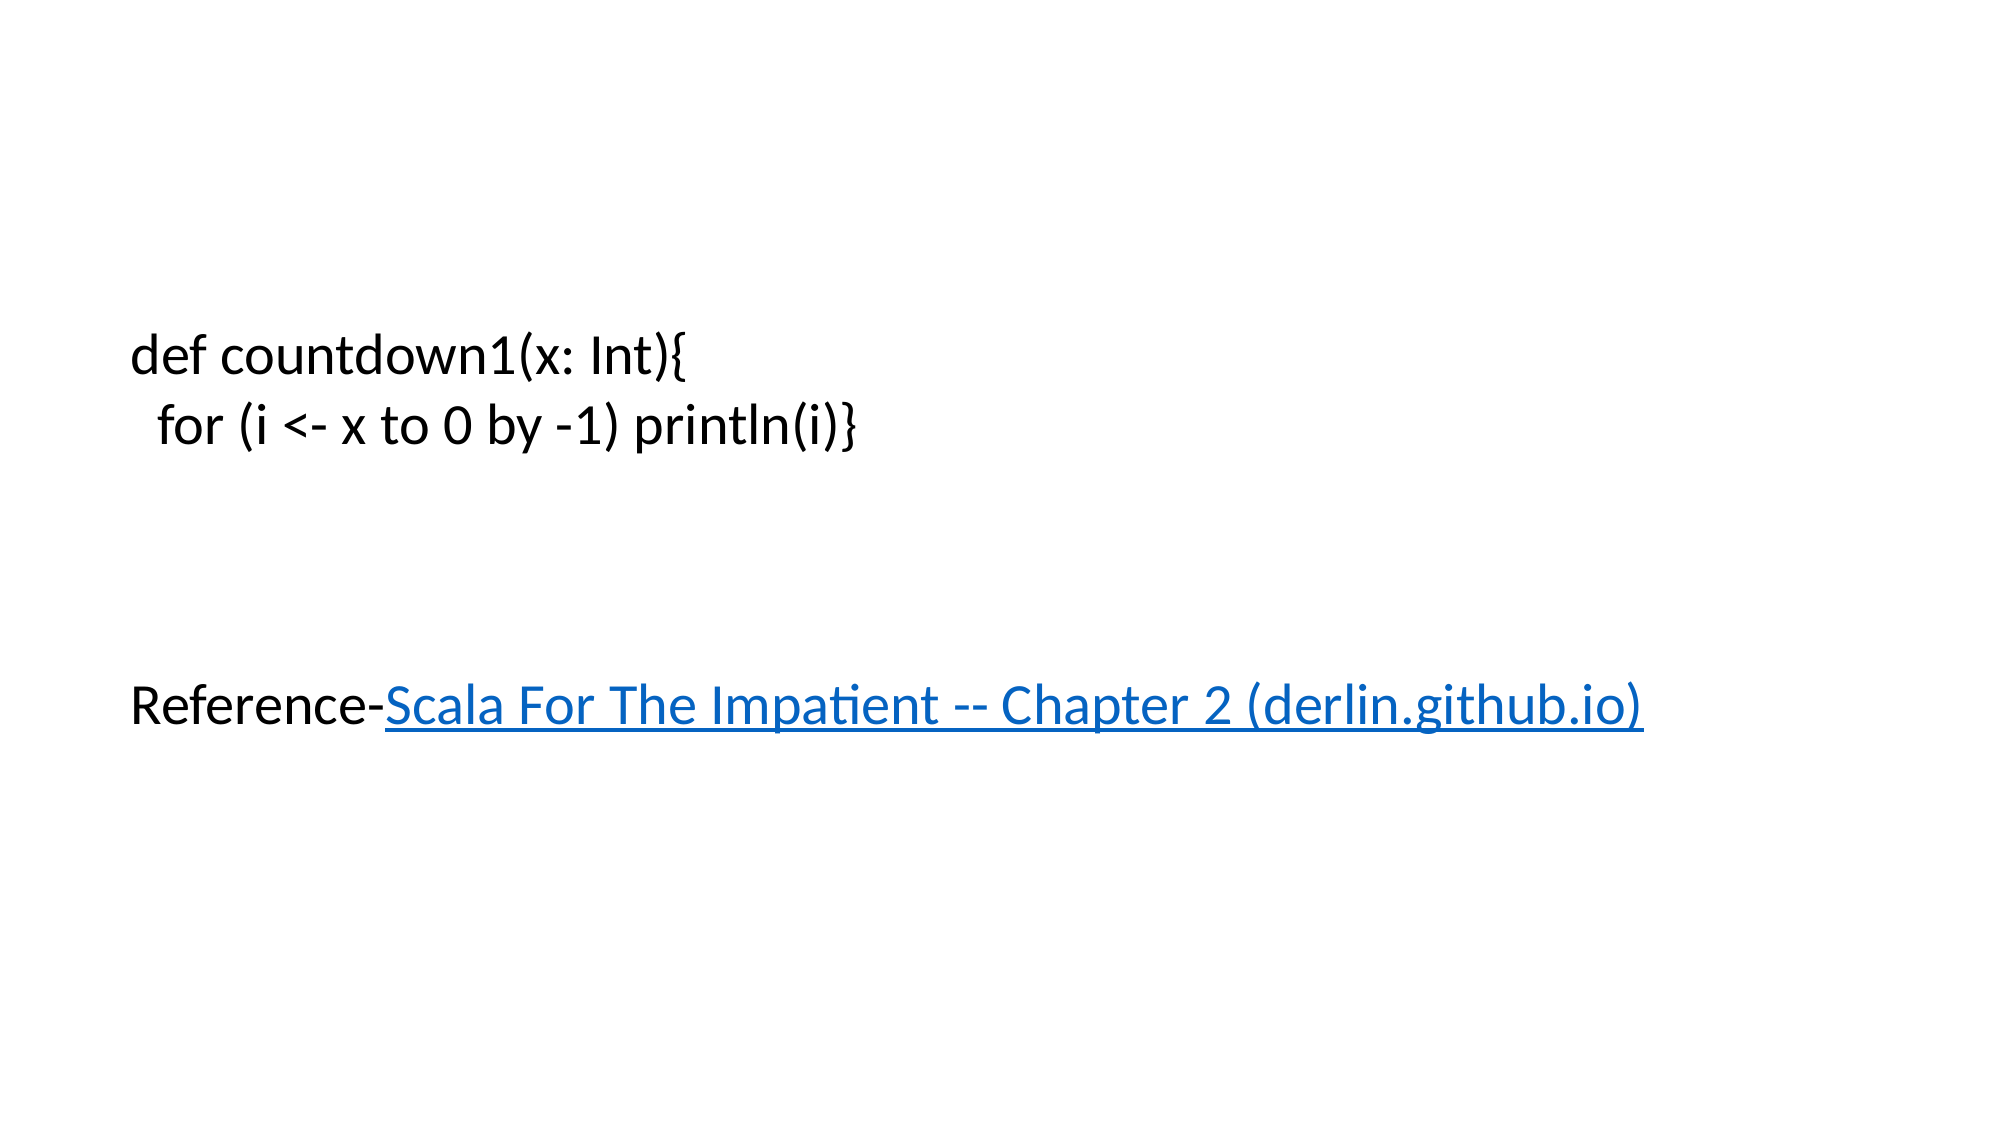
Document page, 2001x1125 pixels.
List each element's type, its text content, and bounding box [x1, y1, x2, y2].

text_box def countdown1(x: Int){ for (i <- x to 0 by -1) println(i)} Reference-Scala For The Impatient -- Chapter 2 (derlin.github.io) [115, 308, 1782, 744]
